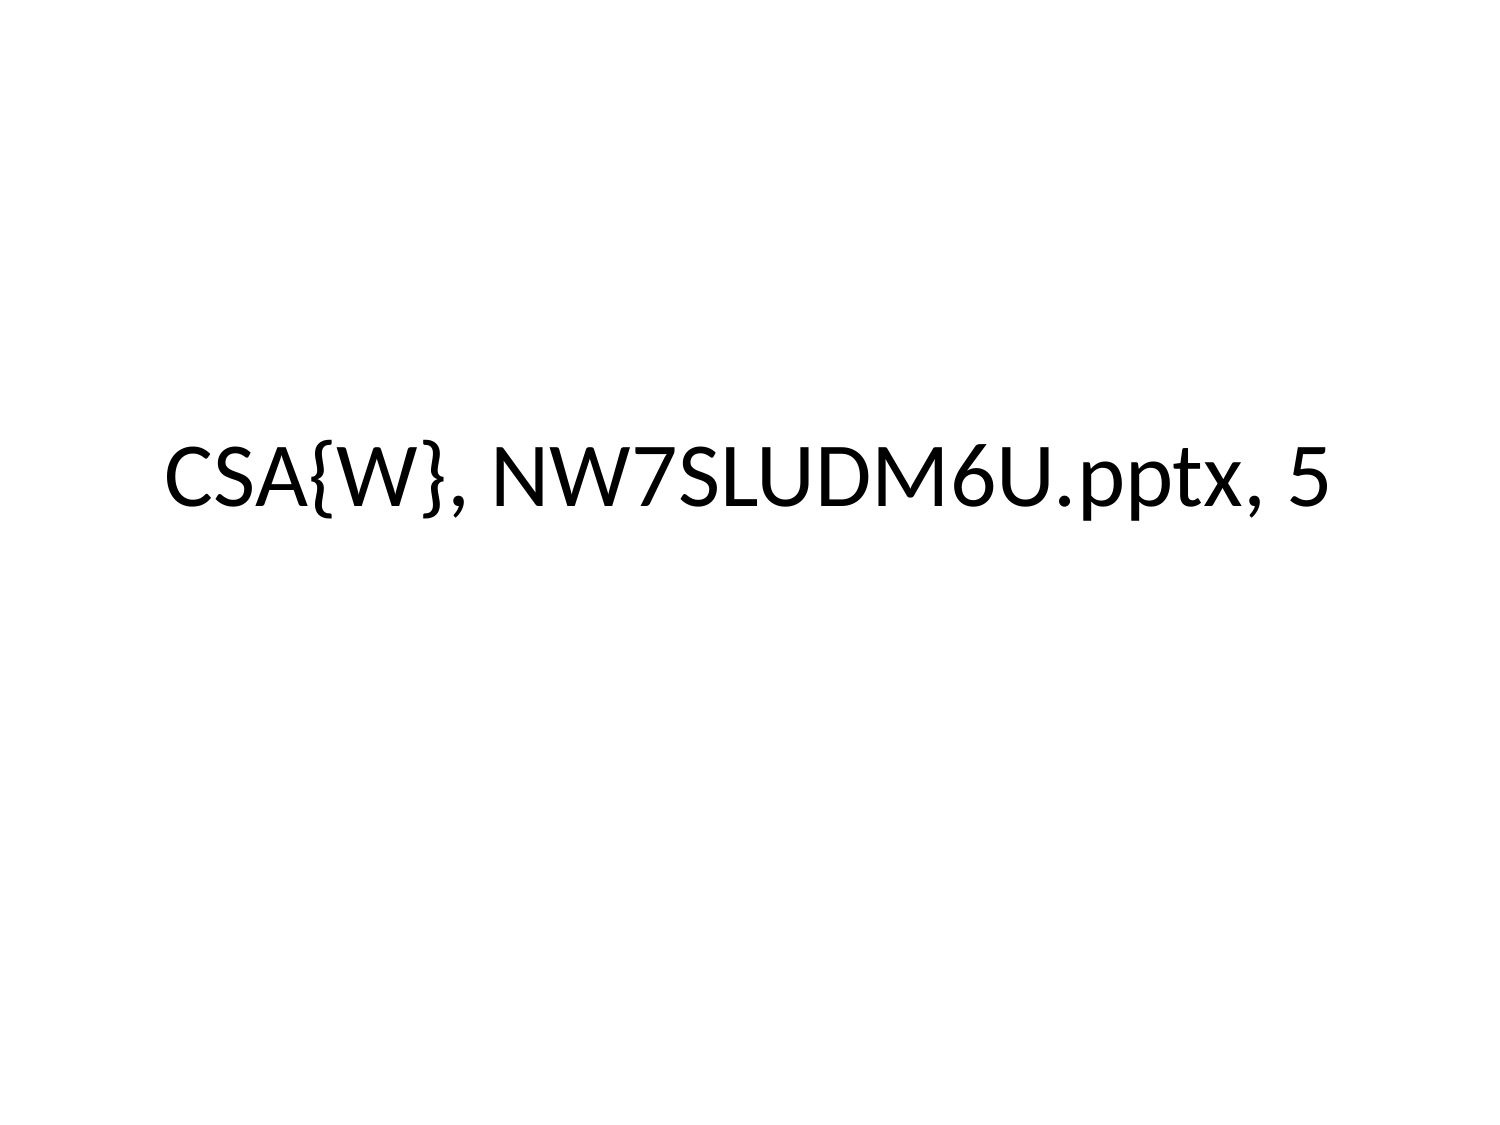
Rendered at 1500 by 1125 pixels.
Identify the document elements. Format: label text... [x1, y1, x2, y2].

title CSA{W}, NW7SLUDM6U.pptx, 5 [112, 349, 1388, 591]
